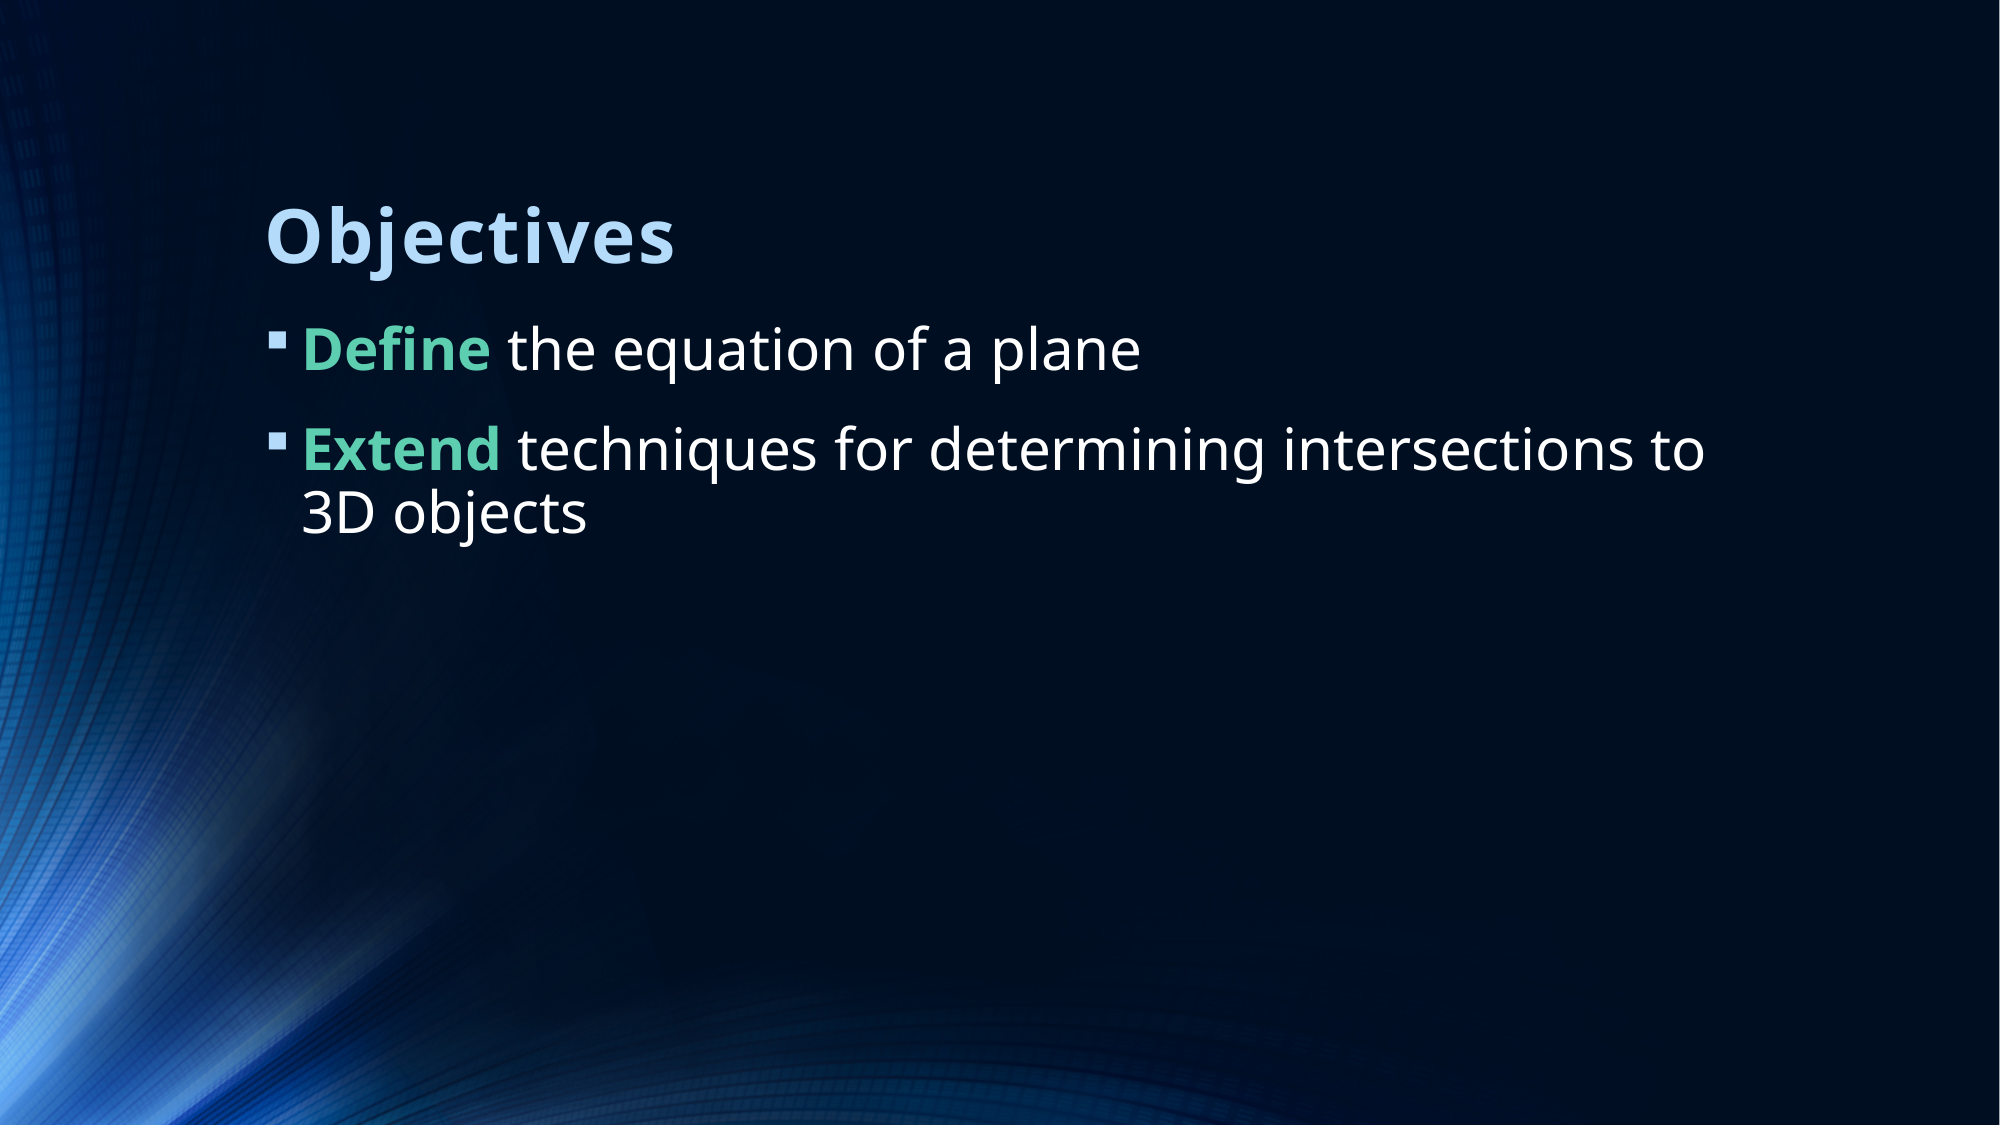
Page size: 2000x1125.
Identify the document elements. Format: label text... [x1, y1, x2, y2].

list Define the equation of a plane Extend techniques for determining intersections to 3D objects [249, 312, 1749, 988]
title Objectives [249, 62, 1750, 288]
picture [0, 0, 2000, 1125]
